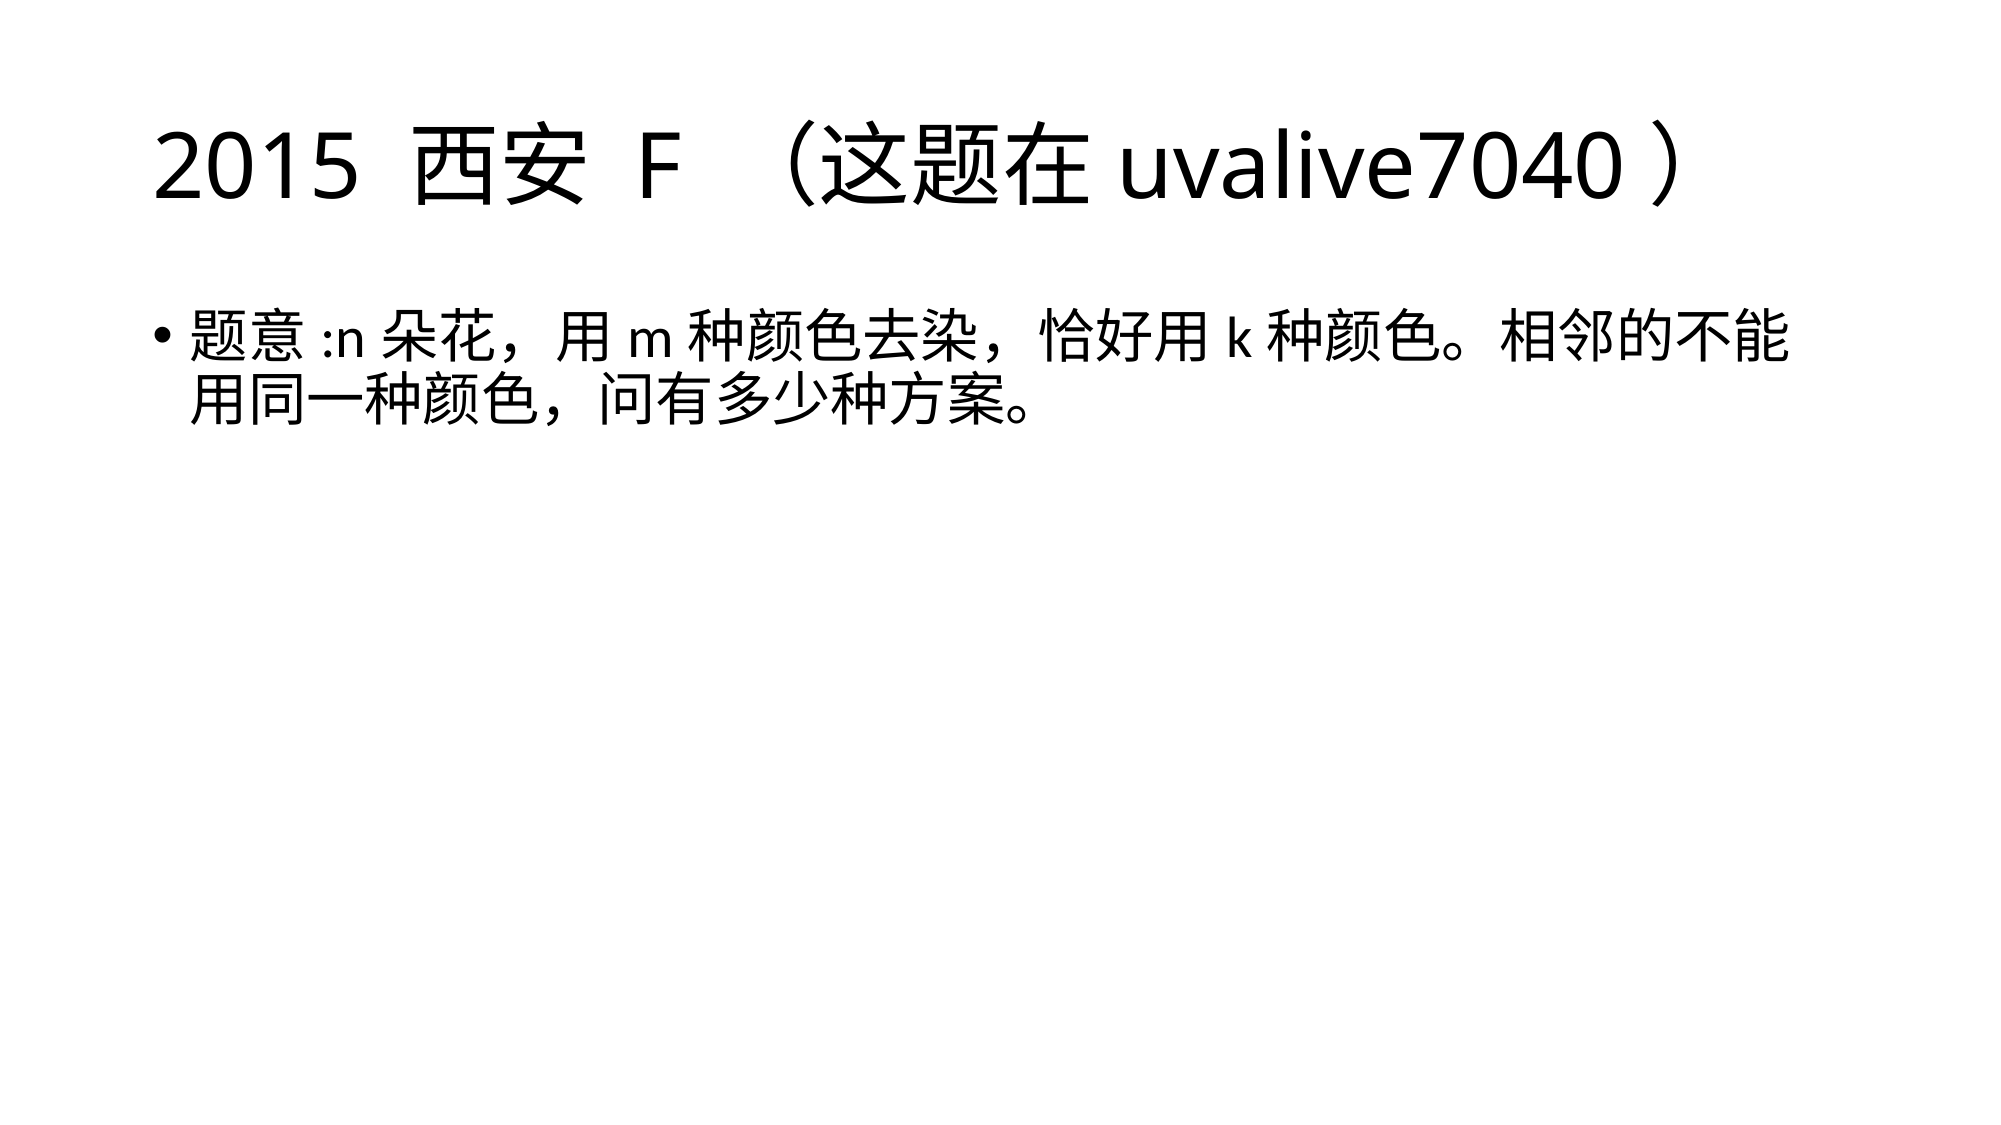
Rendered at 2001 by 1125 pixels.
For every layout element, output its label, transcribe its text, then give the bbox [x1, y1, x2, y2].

list 题意:n朵花，用m种颜色去染，恰好用k种颜色。相邻的不能用同一种颜色，问有多少种方案。 [137, 299, 1863, 1014]
title 2015 西安 F （这题在uvalive7040） [137, 59, 1863, 278]
